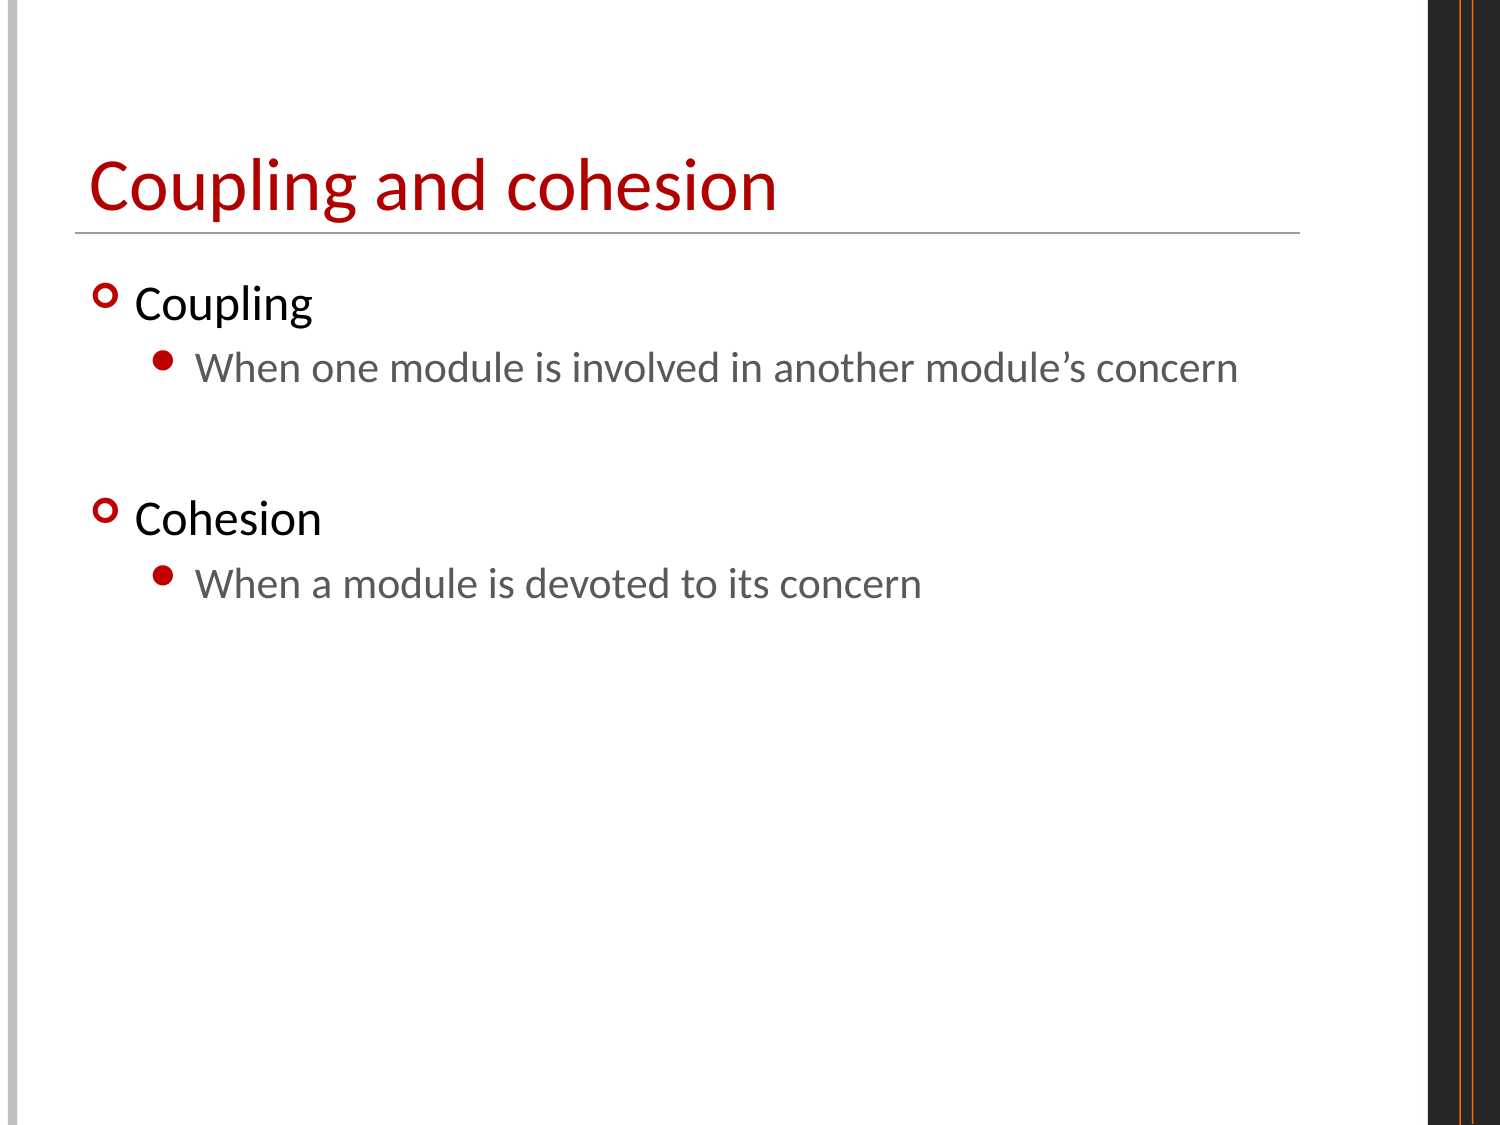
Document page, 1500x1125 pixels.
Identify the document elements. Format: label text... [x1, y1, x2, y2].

list Coupling When one module is involved in another module’s concern Cohesion When a module is devoted to its concern [75, 262, 1300, 1062]
title Coupling and cohesion [75, 45, 1300, 233]
